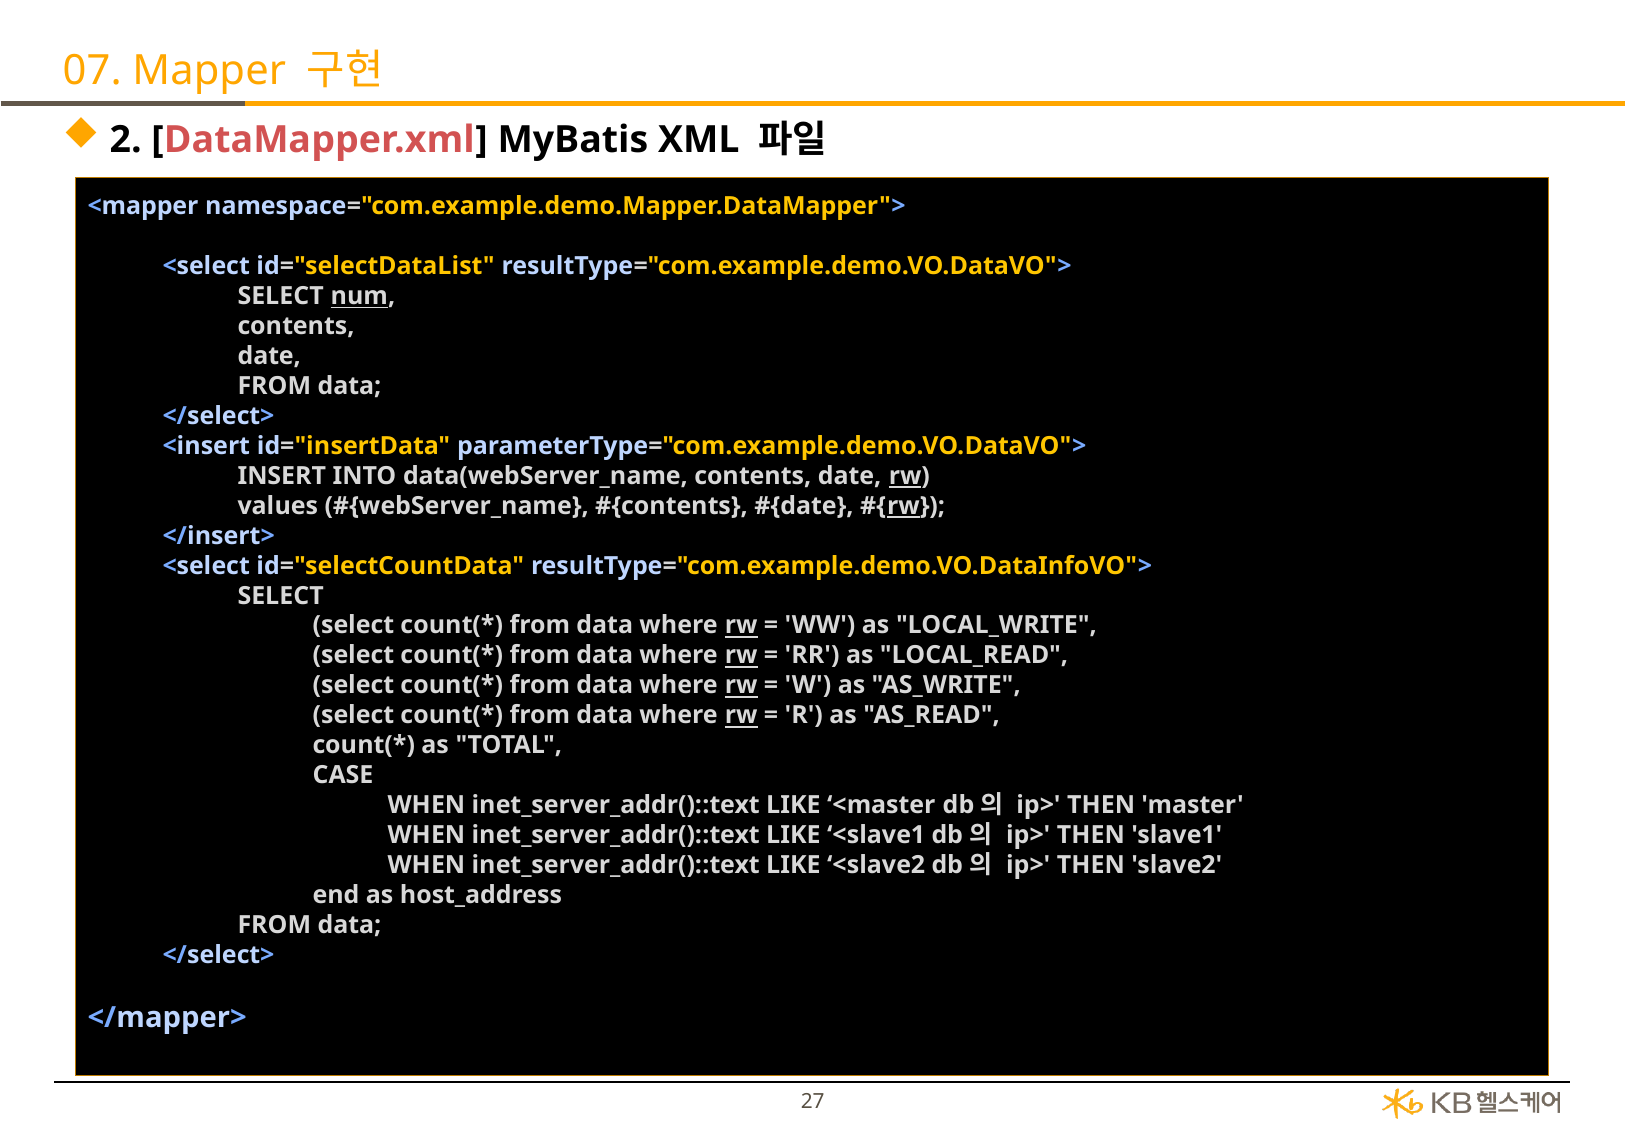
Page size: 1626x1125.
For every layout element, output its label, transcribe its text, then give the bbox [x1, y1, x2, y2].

list 2. [DataMapper.xml] MyBatis XML 파일 [62, 119, 1563, 325]
picture [1376, 1085, 1566, 1120]
title 07. Mapper 구현 [62, 49, 1179, 95]
text_box <mapper namespace="com.example.demo.Mapper.DataMapper"> <select id="selectDataList" resultType="com.example.demo.VO.DataVO"> SELECT num, contents, date, FROM data; </select> <insert id="insertData" parameterType="com.example.demo.VO.DataVO"> INSERT INTO data(webServer_name, contents, date, rw) values (#{webServer_name}, #{contents}, #{date}, #{rw}); </insert> <select id="selectCountData" resultType="com.example.demo.VO.DataInfoVO"> SELECT (select count(*) from data where rw = 'WW') as "LOCAL_WRITE", (select count(*) from data where rw = 'RR') as "LOCAL_READ", (select count(*) from data where rw = 'W') as "AS_WRITE", (select count(*) from data where rw = 'R') as "AS_READ", count(*) as "TOTAL", CASE WHEN inet_server_addr()::text LIKE ‘<master db의 ip>' THEN 'master' WHEN inet_server_addr()::text LIKE ‘<slave1 db의 ip>' THEN 'slave1' WHEN inet_server_addr()::text LIKE ‘<slave2 db의 ip>' THEN 'slave2' end as host_address FROM data; </select> </mapper> [75, 177, 1549, 1076]
